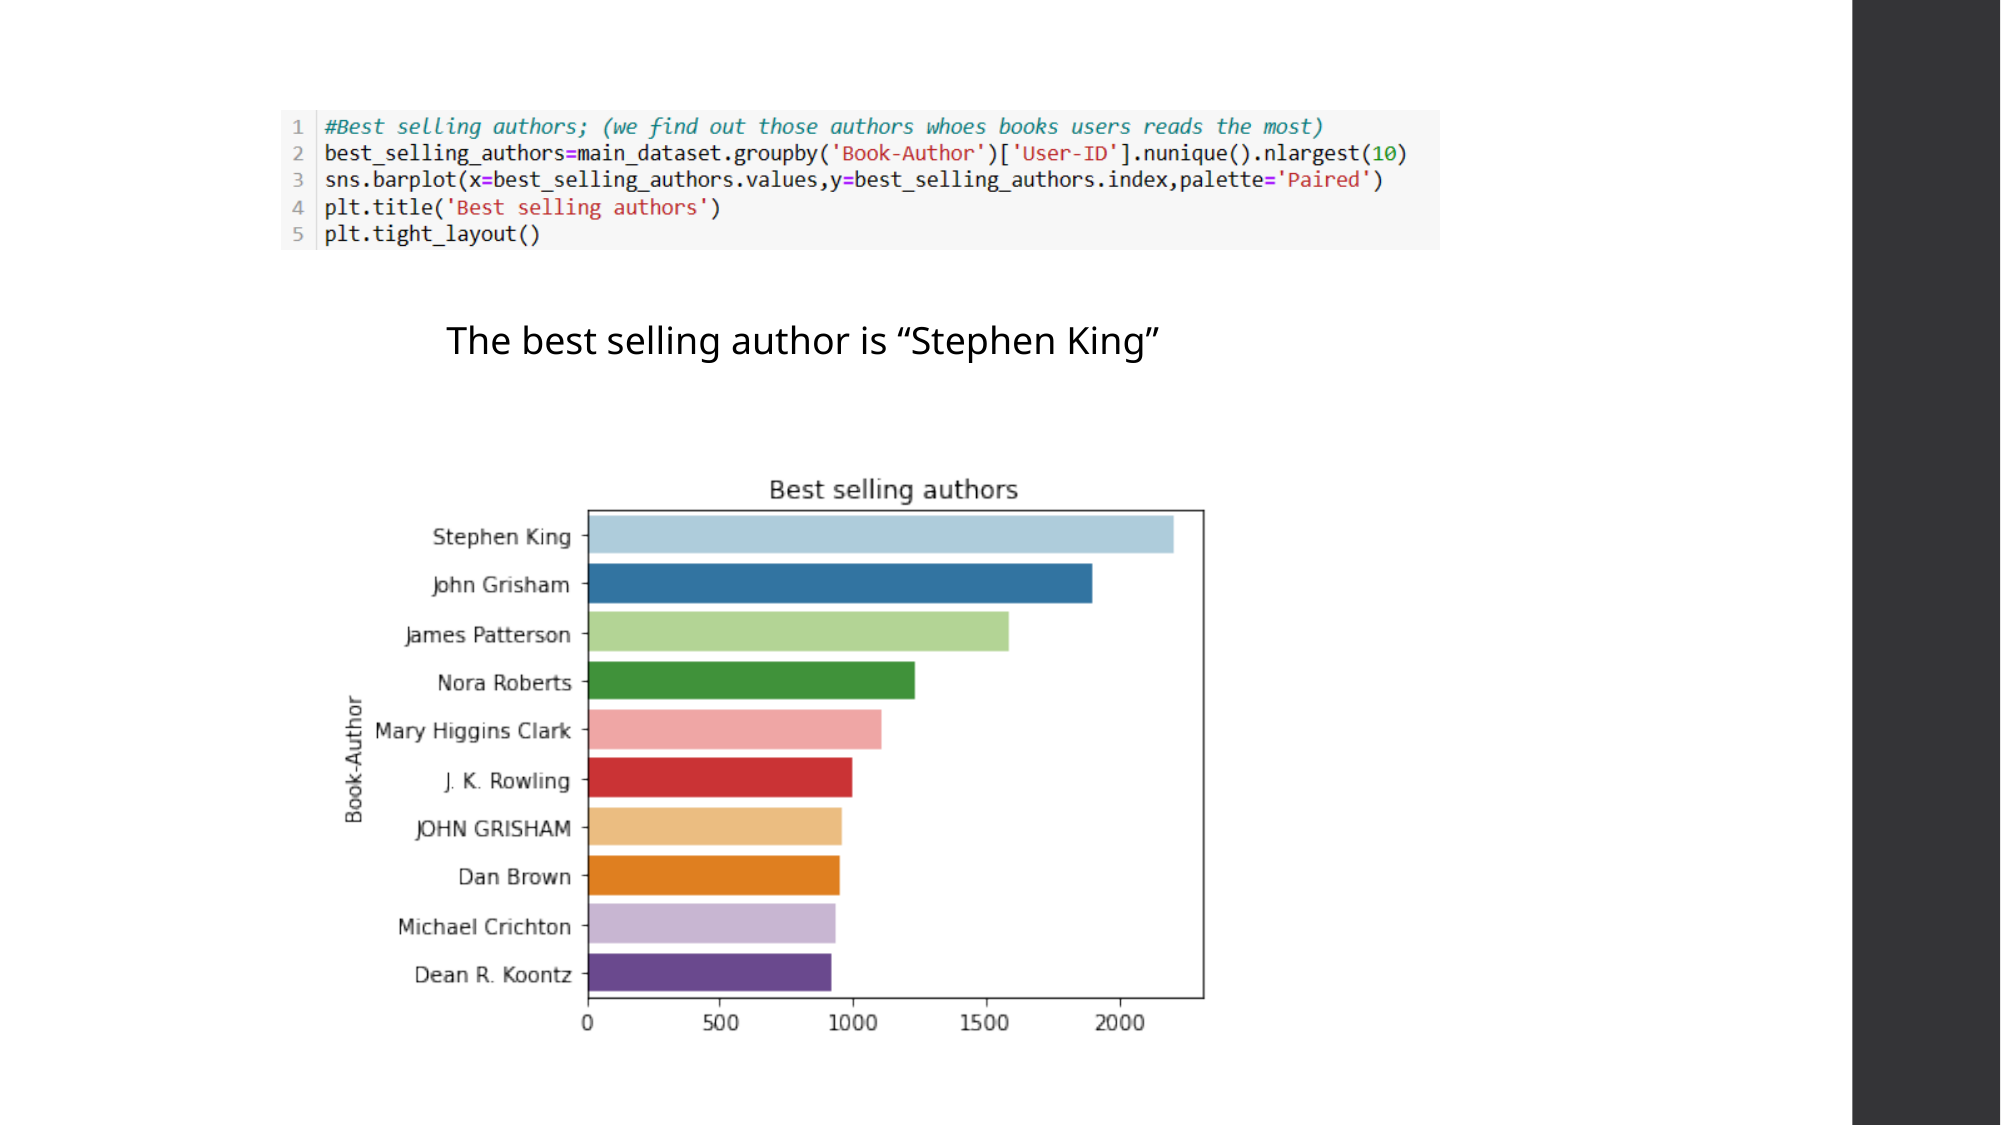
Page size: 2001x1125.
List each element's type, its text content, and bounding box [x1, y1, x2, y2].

picture [331, 463, 1216, 1049]
text_box The best selling author is “Stephen King” [431, 309, 1236, 414]
picture [281, 110, 1440, 250]
